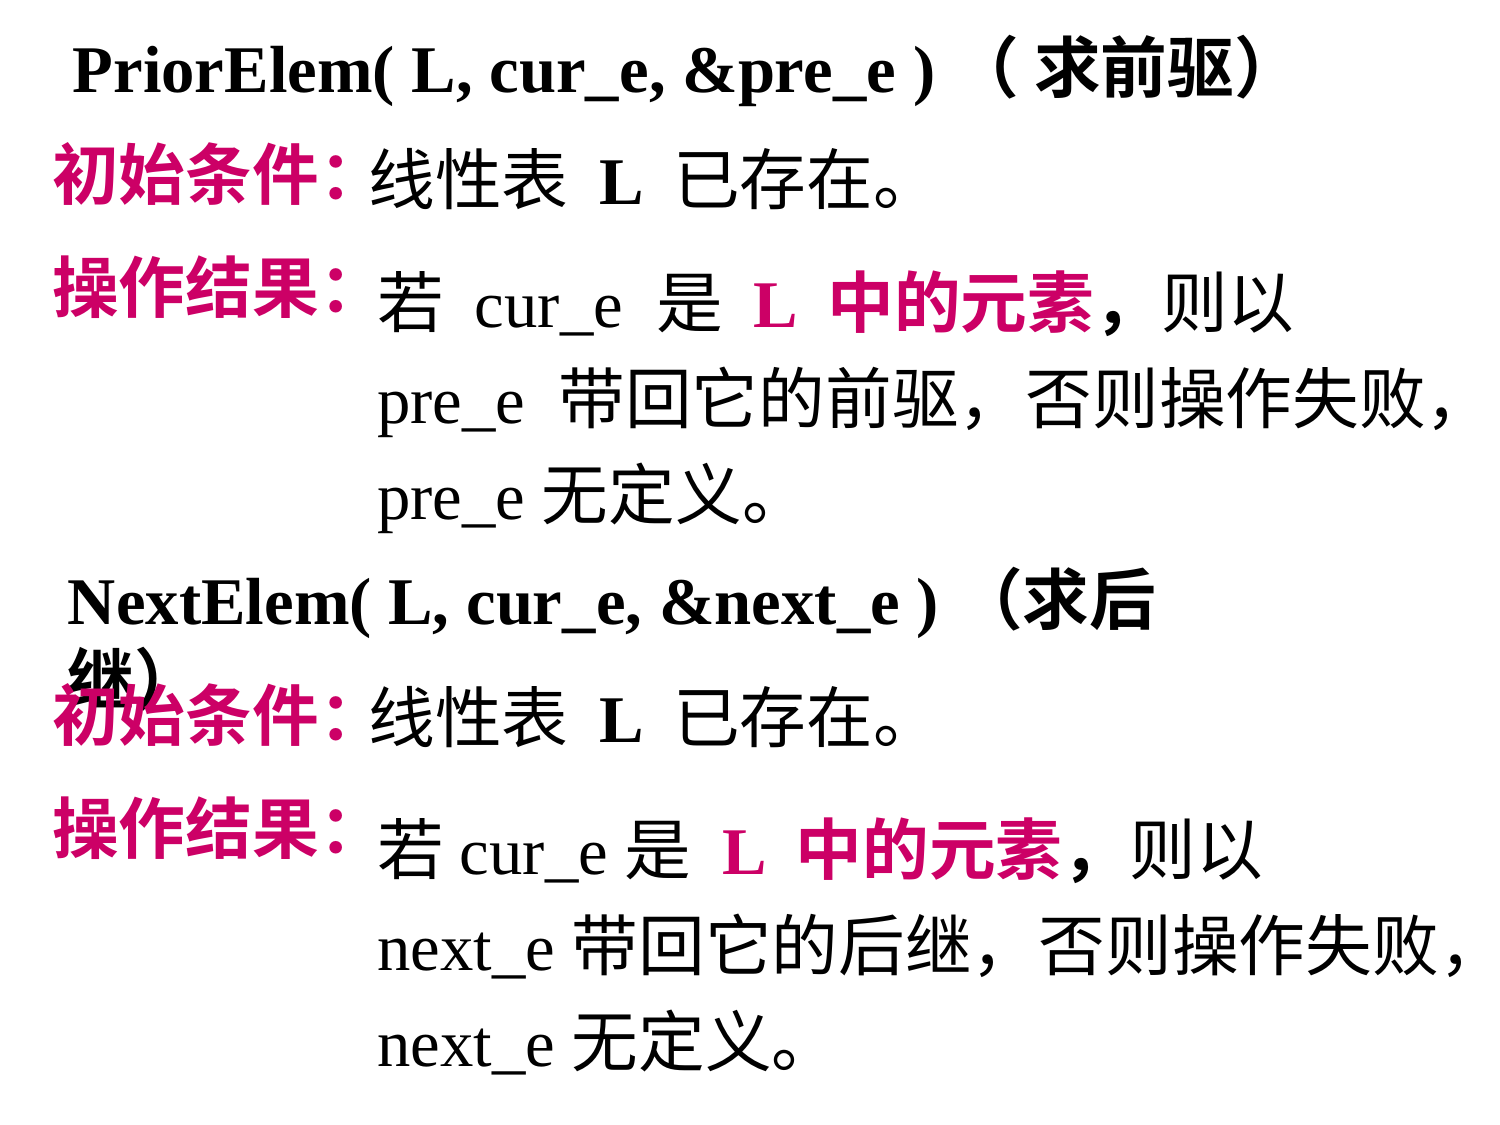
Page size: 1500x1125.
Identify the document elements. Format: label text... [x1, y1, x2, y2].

text_box PriorElem( L, cur_e, &pre_e )（ 求前驱） [41, 18, 1365, 114]
text_box 若cur_e是 L 中的元素，则以 next_e带回它的后继，否则操作失败，next_e无定义。 [362, 784, 1475, 1087]
text_box 初始条件： 操作结果： [37, 666, 455, 875]
text_box 线性表 L 已存在。 [353, 668, 955, 763]
text_box NextElem( L, cur_e, &next_e )（求后继） [53, 550, 1304, 725]
text_box 初始条件： 操作结果： [37, 125, 443, 334]
text_box 若 cur_e 是 L 中的元素，则以 pre_e 带回它的前驱，否则操作失败，pre_e无定义。 [362, 237, 1475, 541]
text_box 线性表 L 已存在。 [353, 130, 955, 226]
